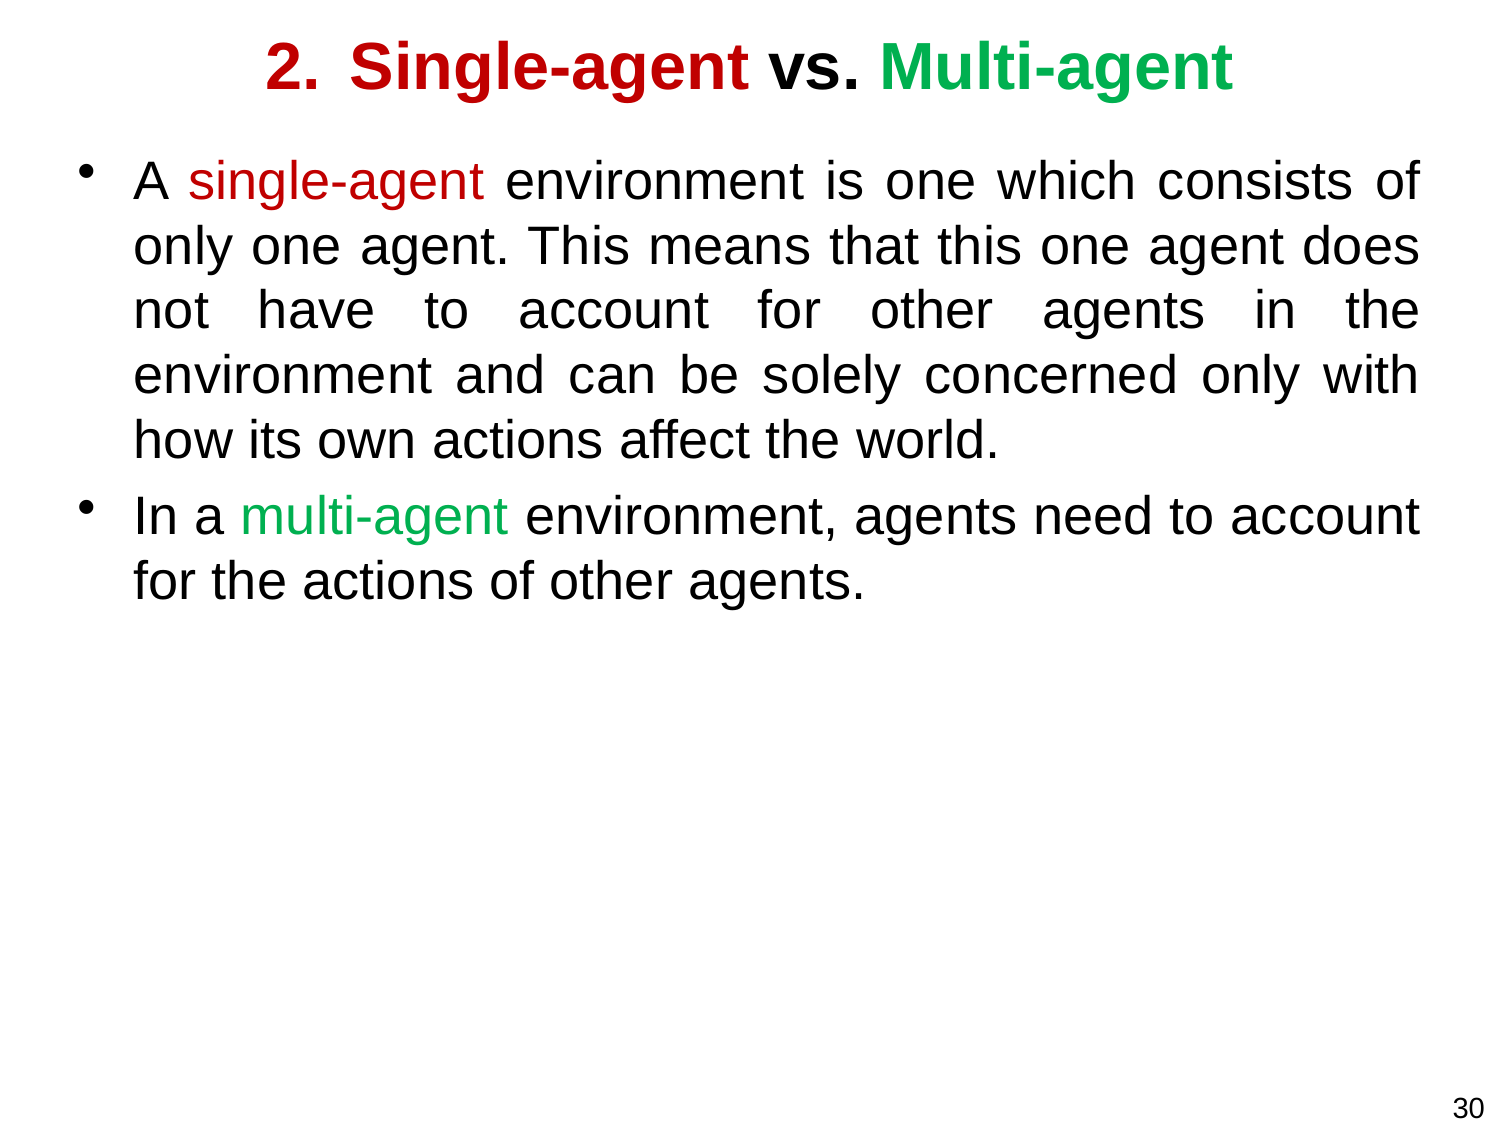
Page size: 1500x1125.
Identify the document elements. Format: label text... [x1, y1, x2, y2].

title Single-agent vs. Multi-agent [37, 0, 1463, 126]
slide_number 30 [1412, 1046, 1500, 1125]
list A single-agent environment is one which consists of only one agent. This means that this one agent does not have to account for other agents in the environment and can be solely concerned only with how its own actions affect the world. In a multi-agent environment, agents need to account for the actions of other agents. [62, 137, 1438, 1051]
